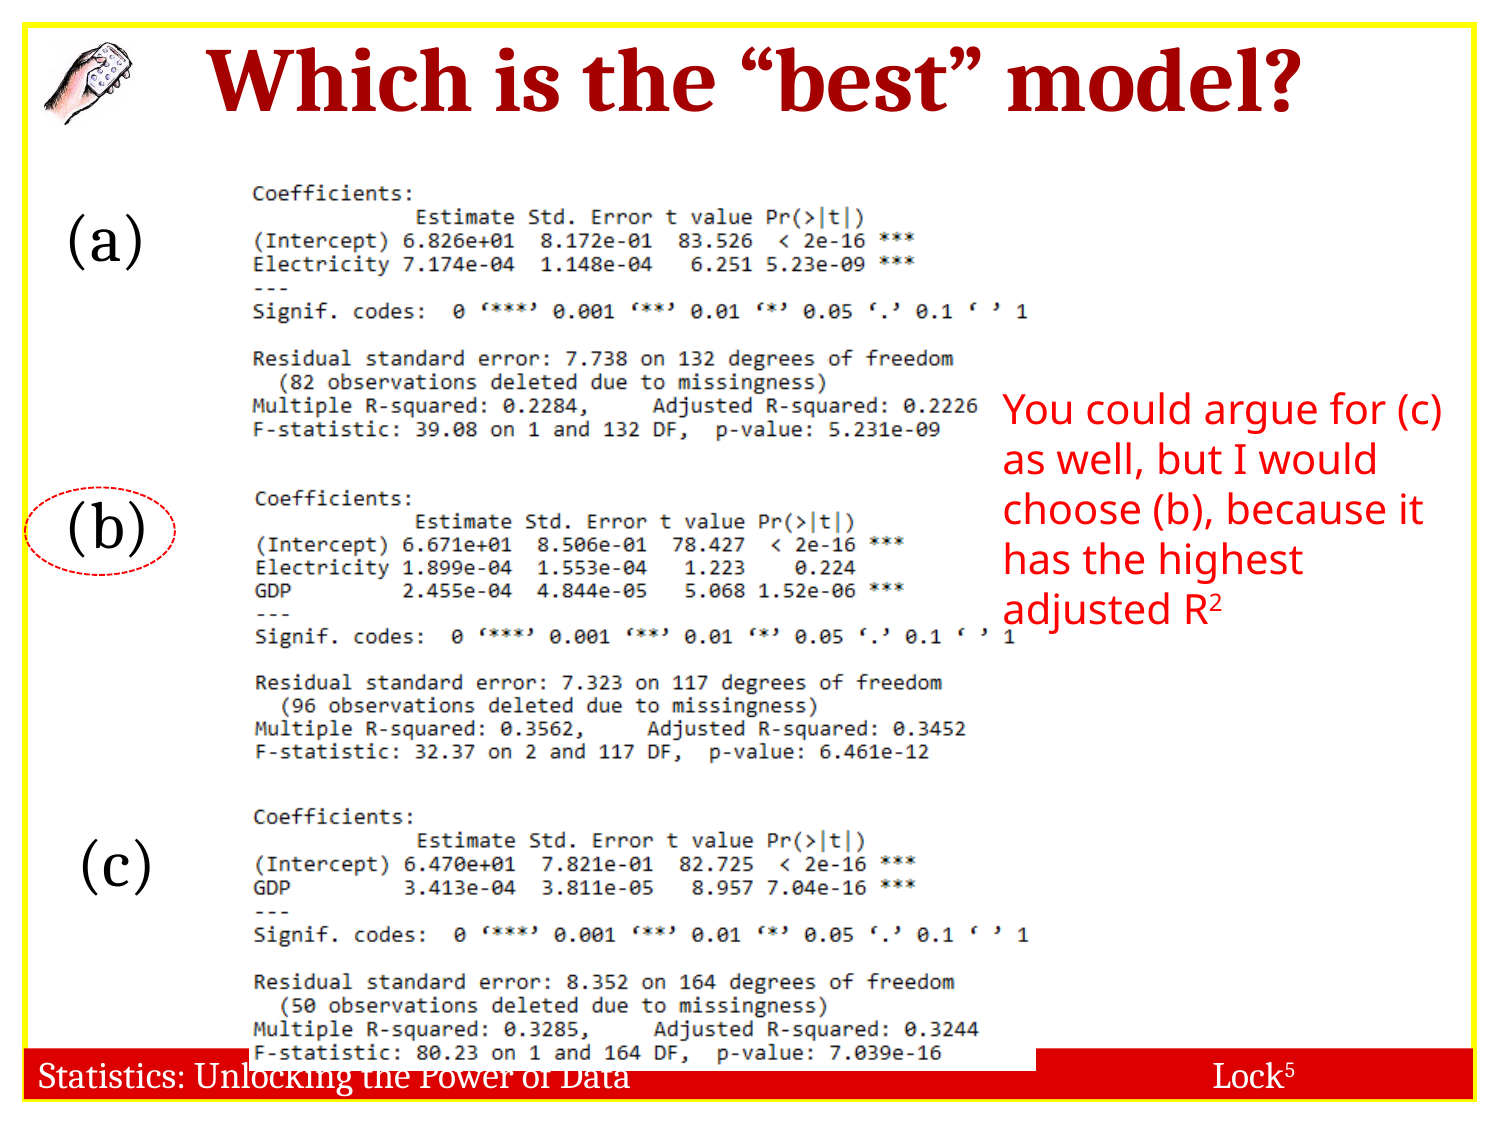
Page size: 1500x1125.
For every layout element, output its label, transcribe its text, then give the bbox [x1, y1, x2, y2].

picture [40, 38, 138, 129]
picture [249, 474, 1026, 771]
text_box (c) [62, 812, 213, 908]
text_box You could argue for (c) as well, but I would choose (b), because it has the highest adjusted R2 [987, 375, 1463, 640]
text_box [23, 486, 176, 576]
text_box (a) [49, 187, 200, 283]
picture [248, 174, 1038, 446]
text_box (b) [49, 474, 200, 570]
text_box Which is the “best” model? [87, 12, 1425, 213]
picture [249, 799, 1037, 1071]
